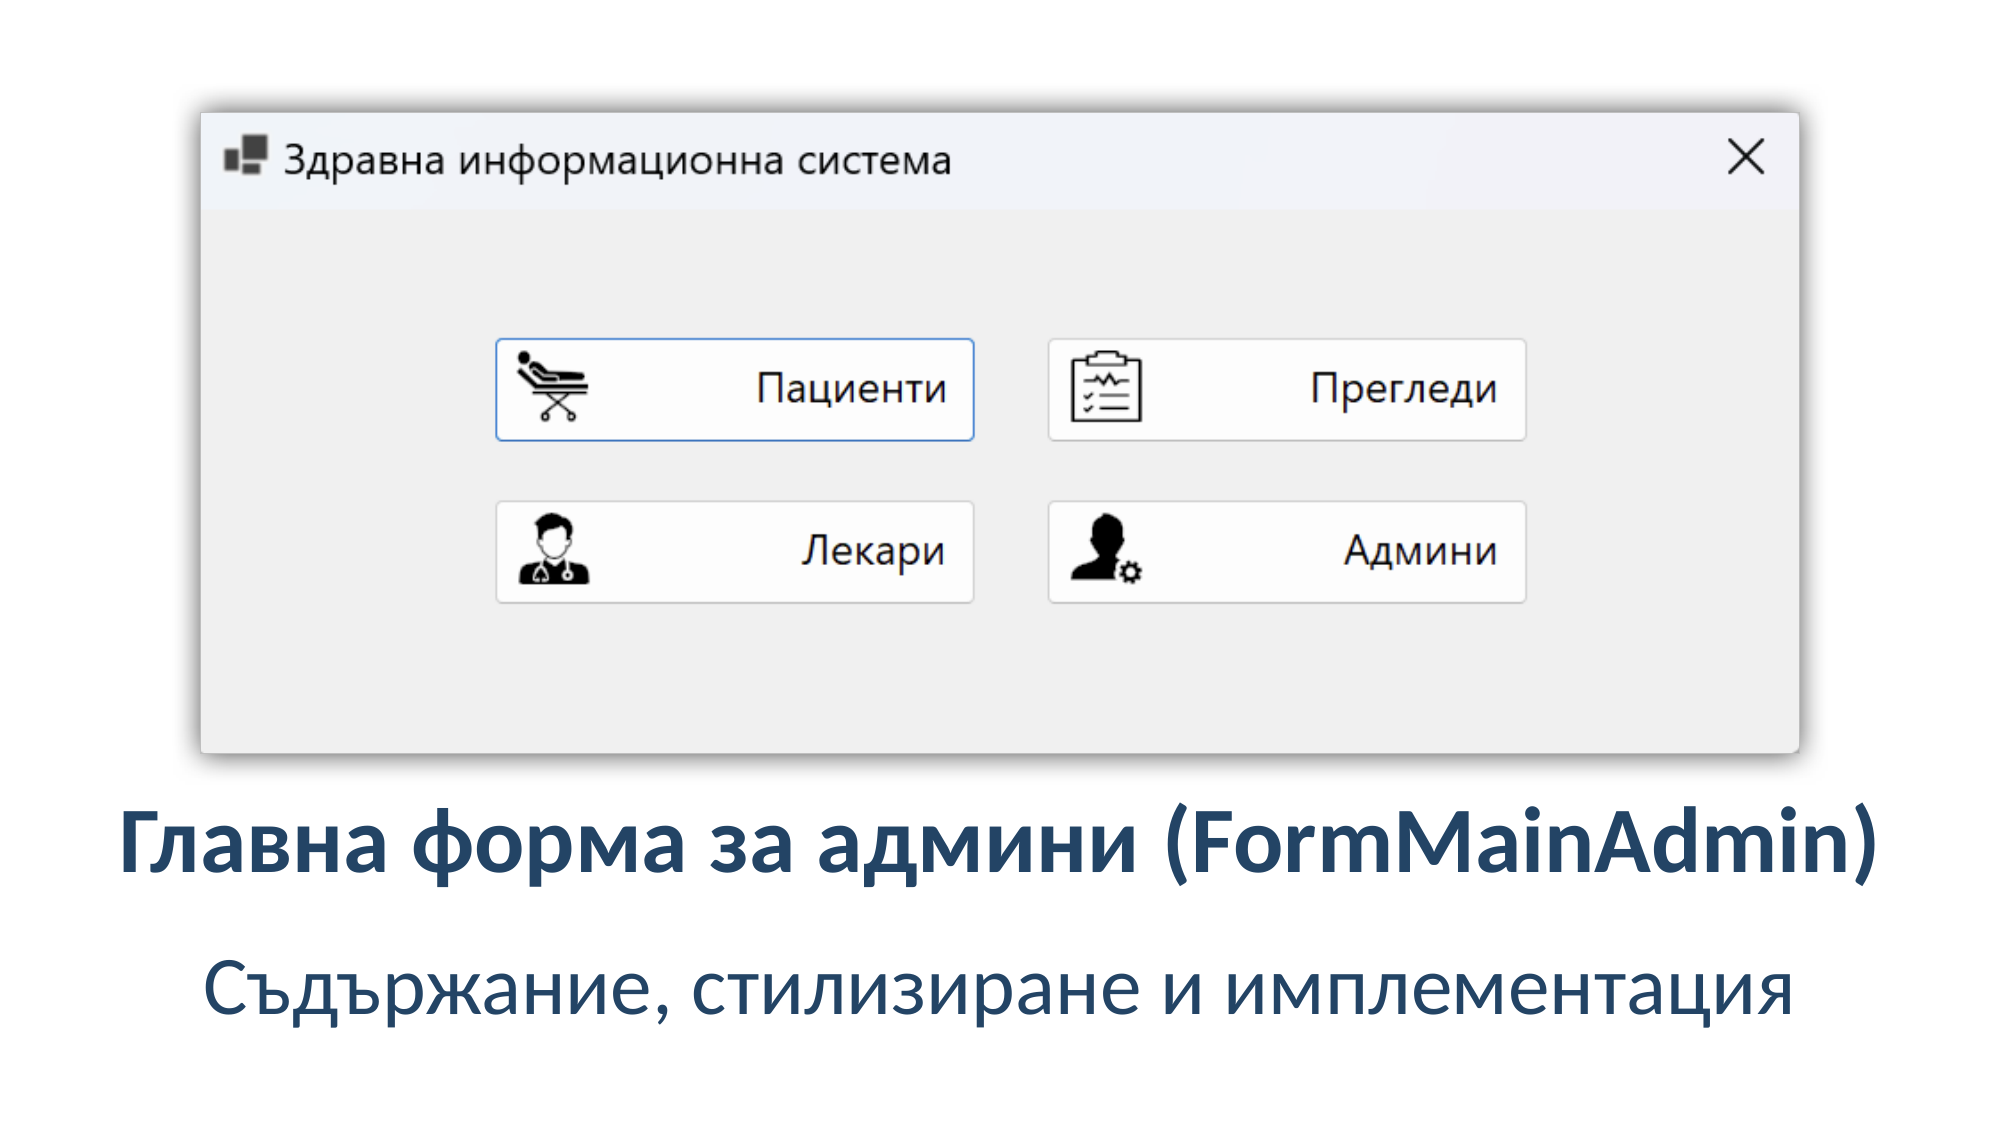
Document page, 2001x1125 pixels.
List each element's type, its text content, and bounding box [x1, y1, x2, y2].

subtitle Съдържание, стилизиране и имплементация [100, 916, 1900, 1043]
picture [200, 111, 1800, 754]
title Главна форма за админи (FormMainAdmin) [100, 771, 1900, 898]
